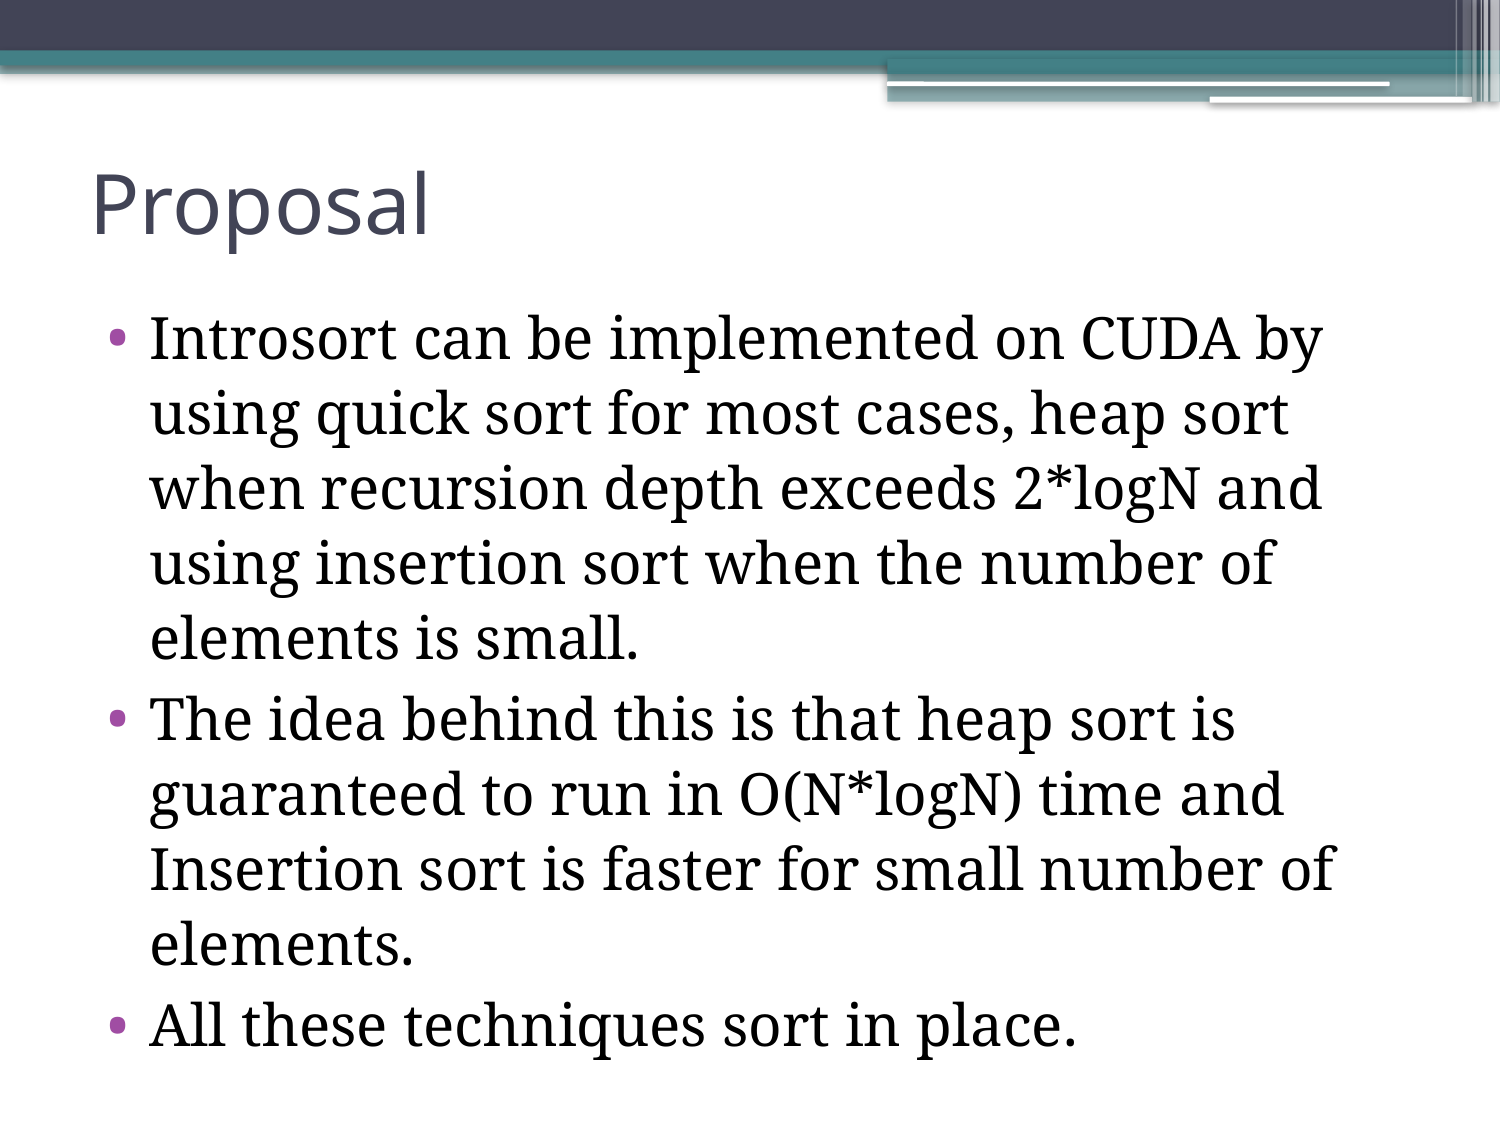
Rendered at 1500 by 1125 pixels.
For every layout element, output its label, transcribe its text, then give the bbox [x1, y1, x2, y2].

title Proposal [75, 113, 1425, 289]
list Introsort can be implemented on CUDA by using quick sort for most cases, heap sort when recursion depth exceeds 2*logN and using insertion sort when the number of elements is small. The idea behind this is that heap sort is guaranteed to run in O(N*logN) time and Insertion sort is faster for small number of elements. All these techniques sort in place. [75, 289, 1425, 1125]
